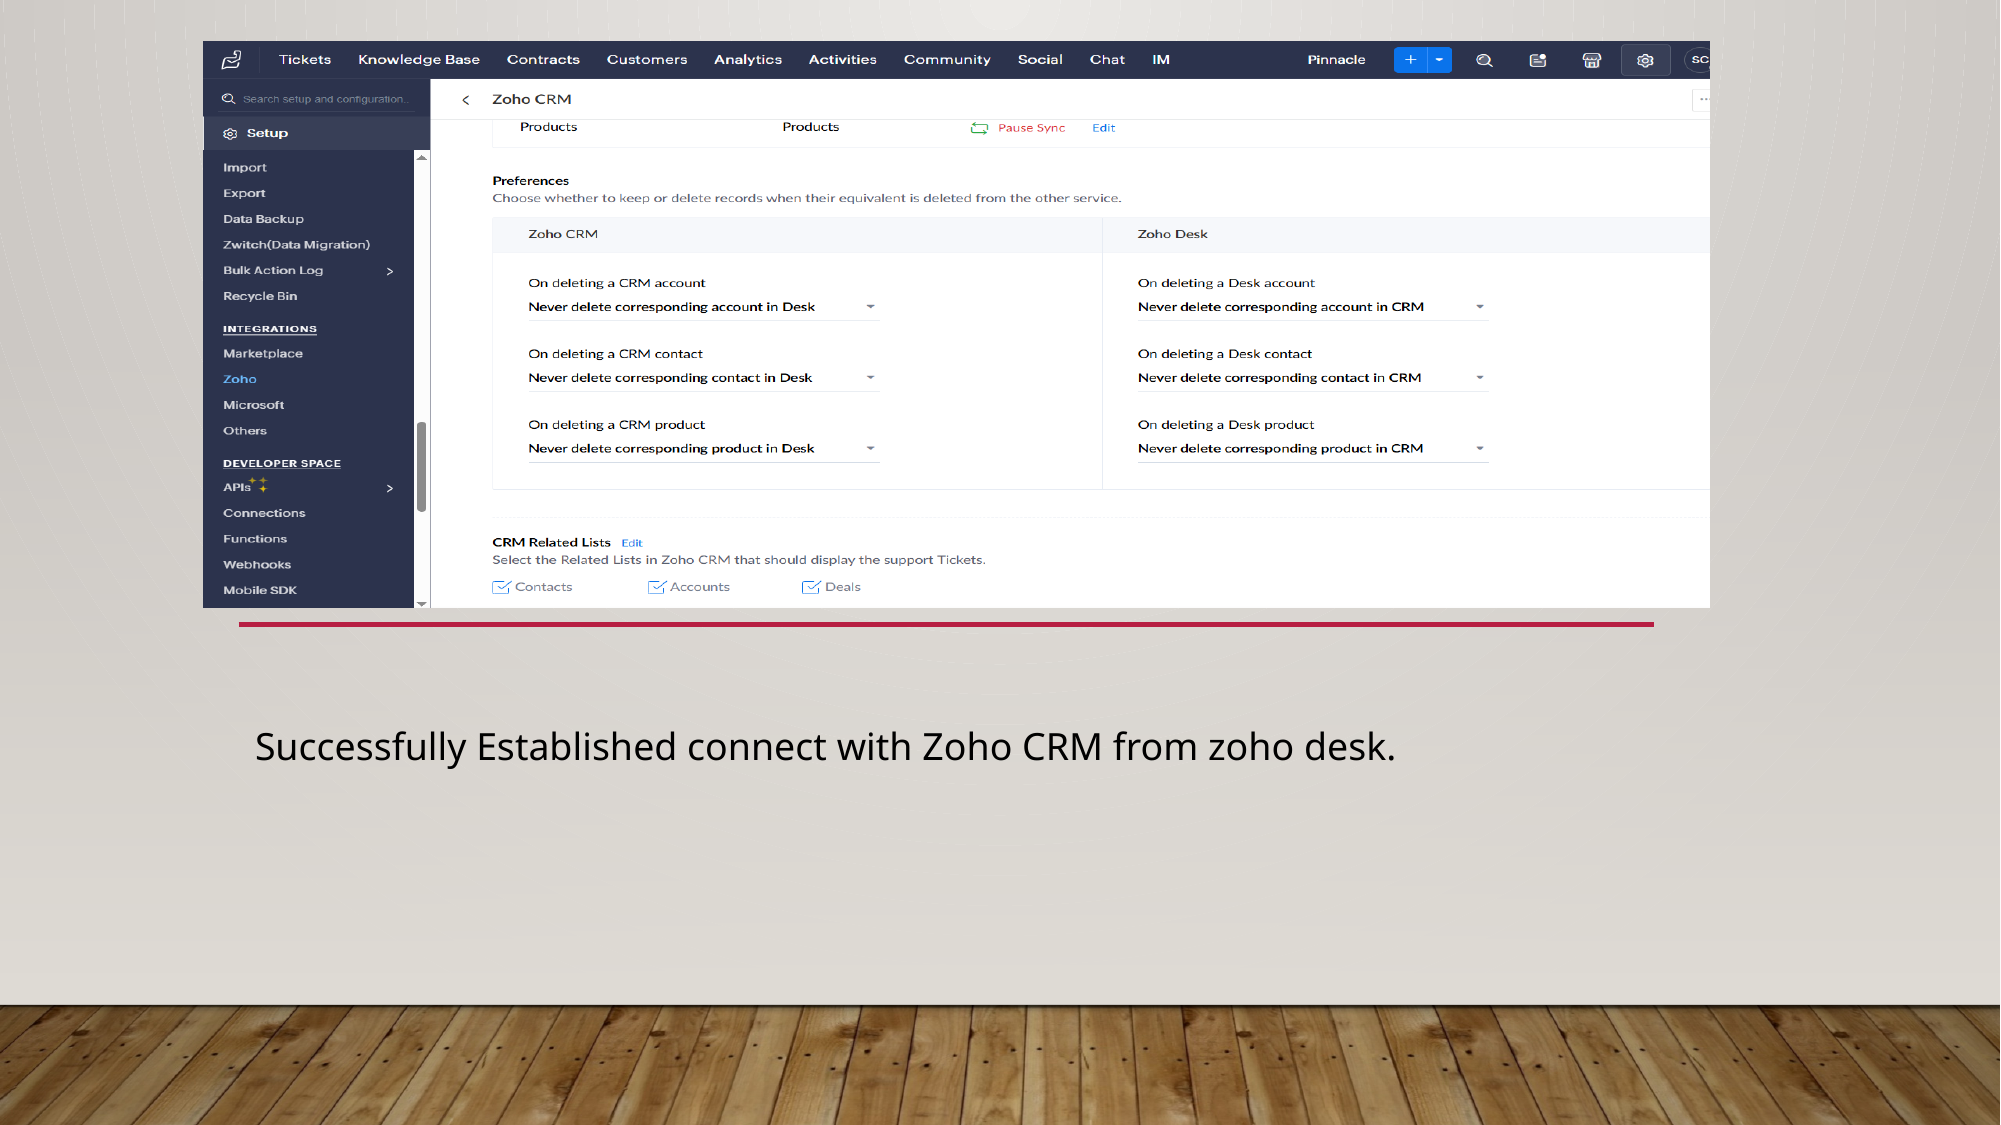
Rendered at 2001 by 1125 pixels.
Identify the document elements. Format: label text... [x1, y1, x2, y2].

picture [203, 41, 1710, 608]
picture [0, 1005, 2000, 1125]
list Successfully Established connect with Zoho CRM from zoho desk. [240, 699, 1656, 866]
